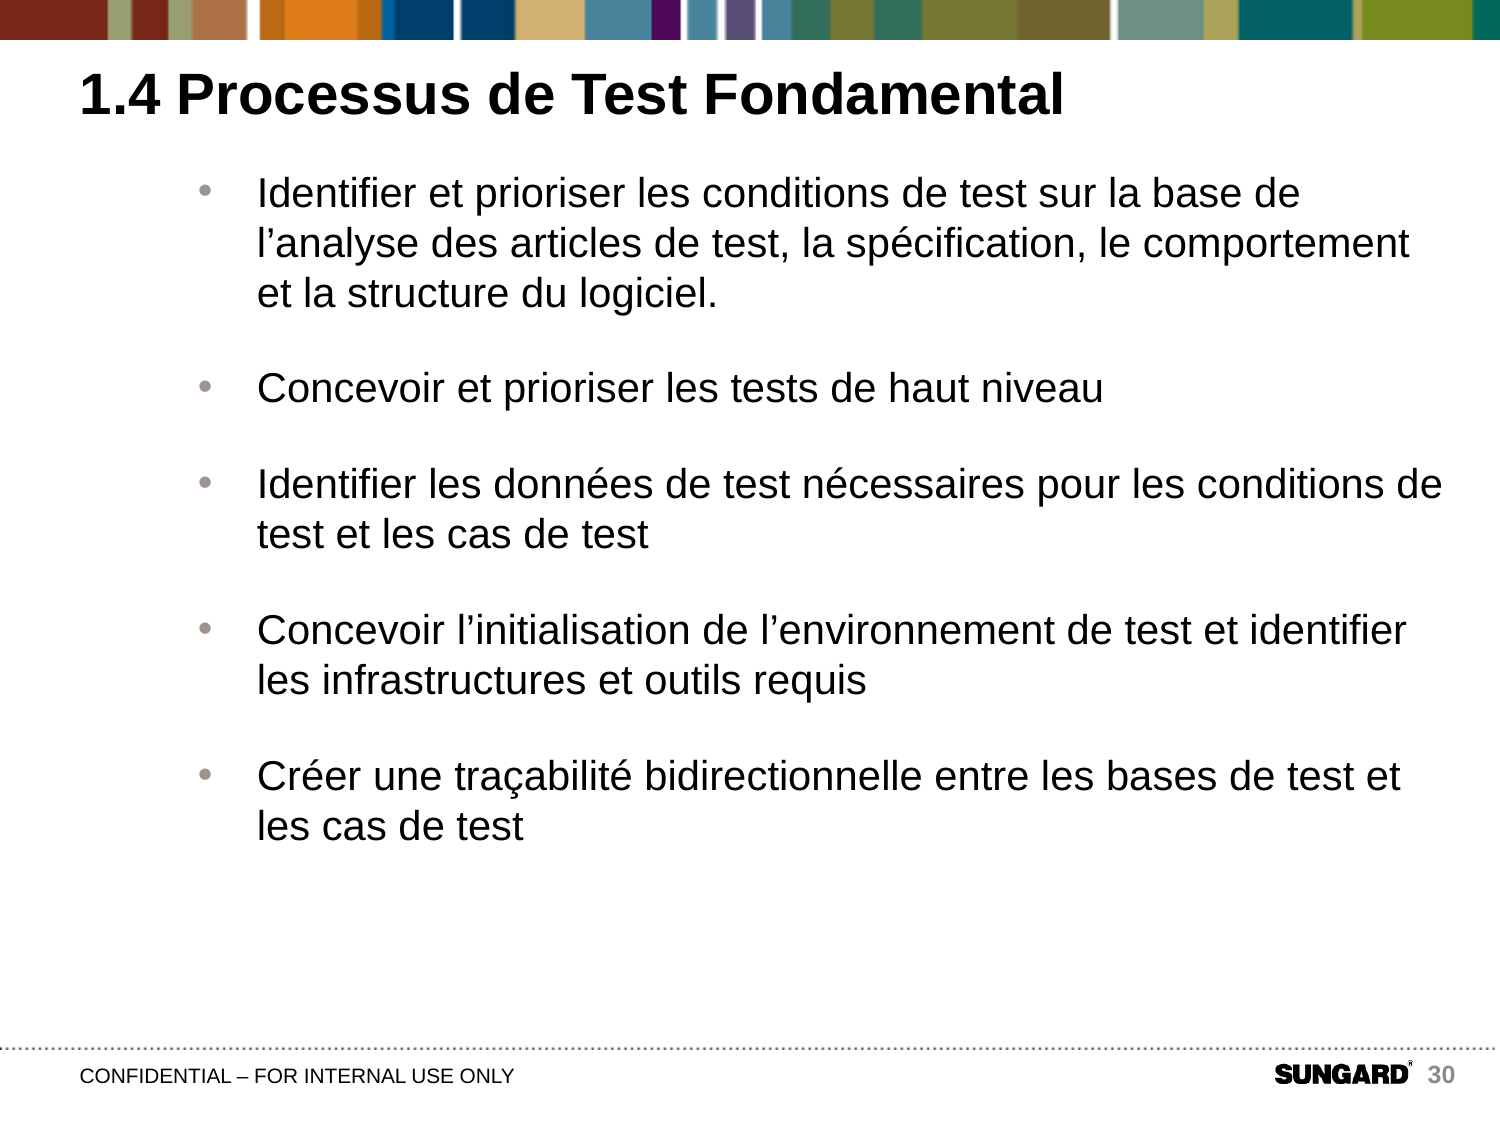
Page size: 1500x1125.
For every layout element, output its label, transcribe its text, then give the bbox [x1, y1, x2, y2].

picture [1275, 1060, 1396, 1084]
picture [0, 0, 1500, 40]
title 1.4 Processus de Test Fondamental [79, 55, 1456, 146]
list Identifier et prioriser les conditions de test sur la base de l’analyse des articles de test, la spécification, le comportement et la structure du logiciel. Concevoir et prioriser les tests de haut niveau Identifier les données de test nécessaires pour les conditions de test et les cas de test Concevoir l’initialisation de l’environnement de test et identifier les infrastructures et outils requis Créer une traçabilité bidirectionnelle entre les bases de test et les cas de test [79, 165, 1456, 1022]
picture [0, 1043, 1500, 1050]
slide_number 30 [1396, 1058, 1456, 1088]
